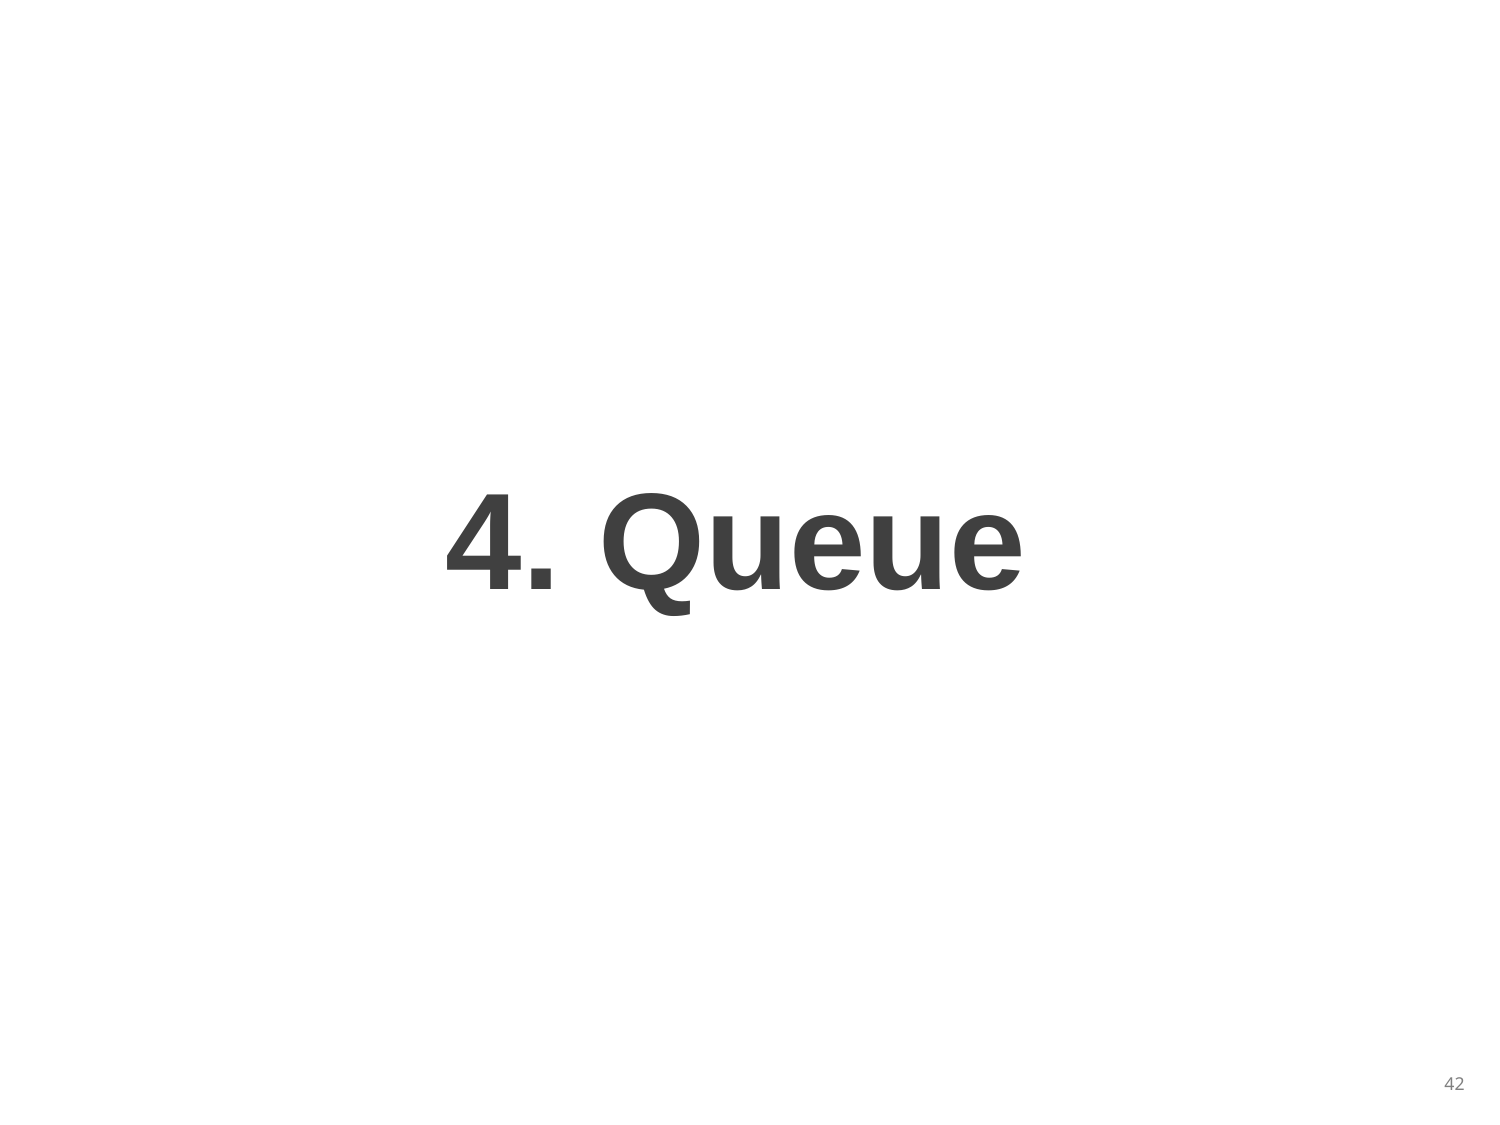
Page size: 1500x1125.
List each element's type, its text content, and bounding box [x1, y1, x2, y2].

text_box 4. Queue [431, 444, 1058, 625]
